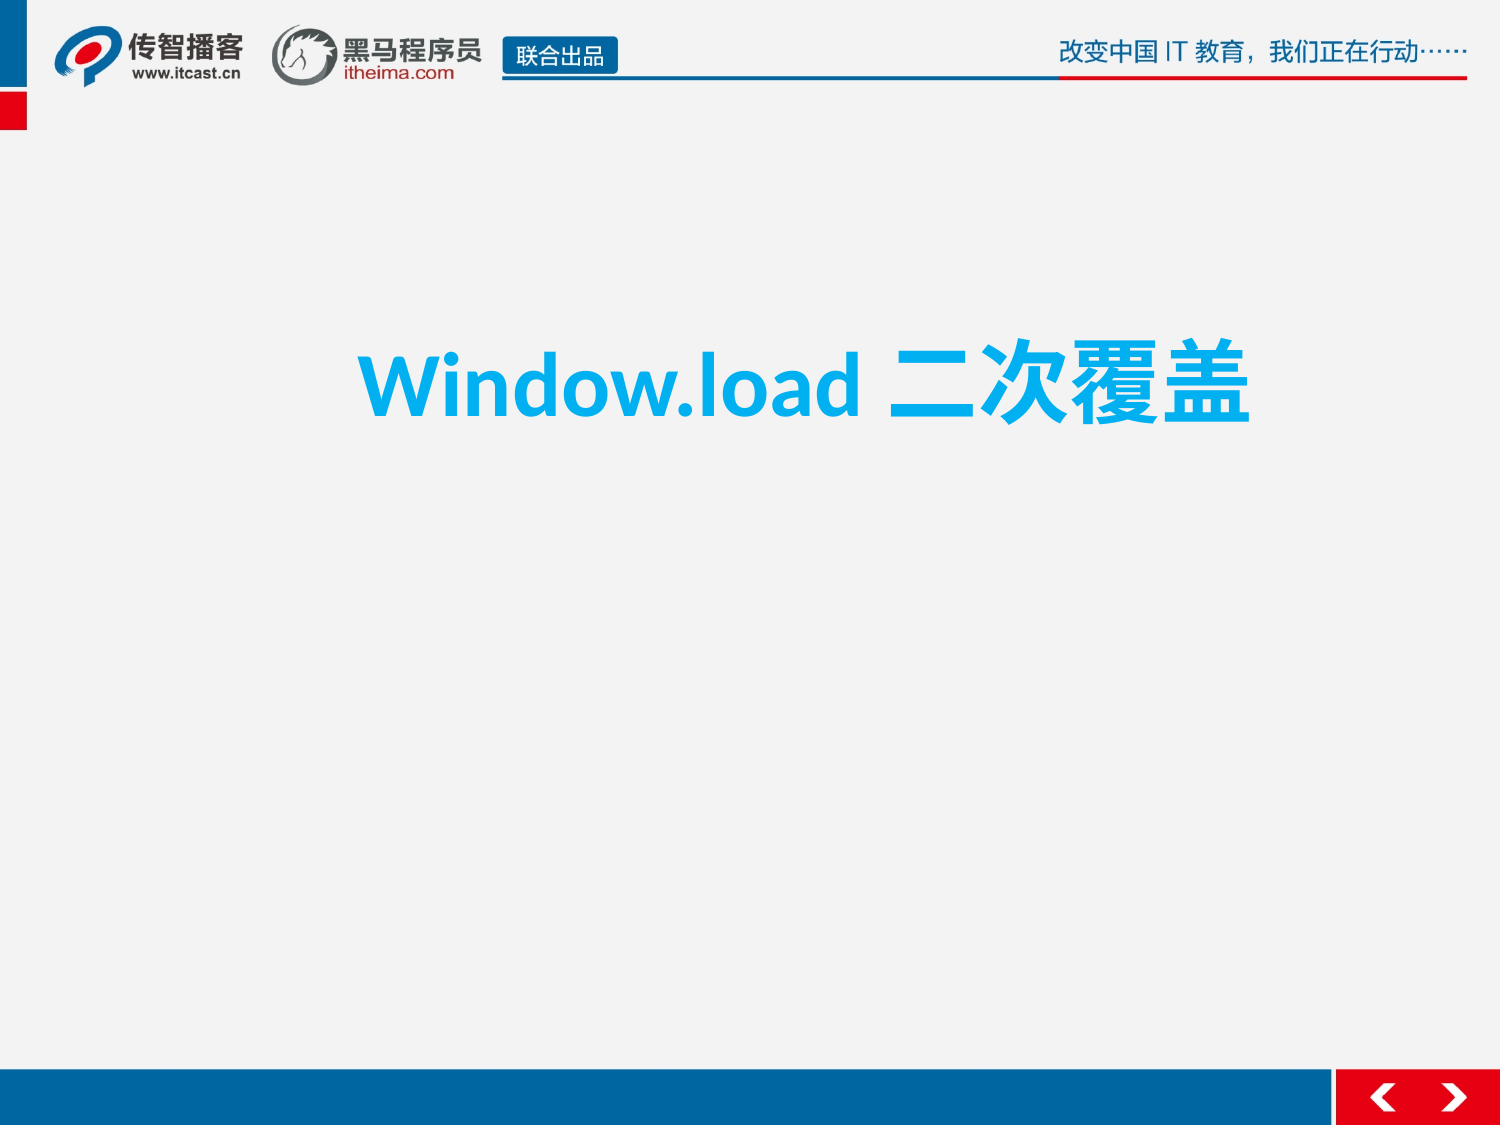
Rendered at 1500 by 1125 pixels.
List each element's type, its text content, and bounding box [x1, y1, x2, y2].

title Window.load二次覆盖 [187, 184, 1424, 576]
picture [0, 0, 1500, 1125]
